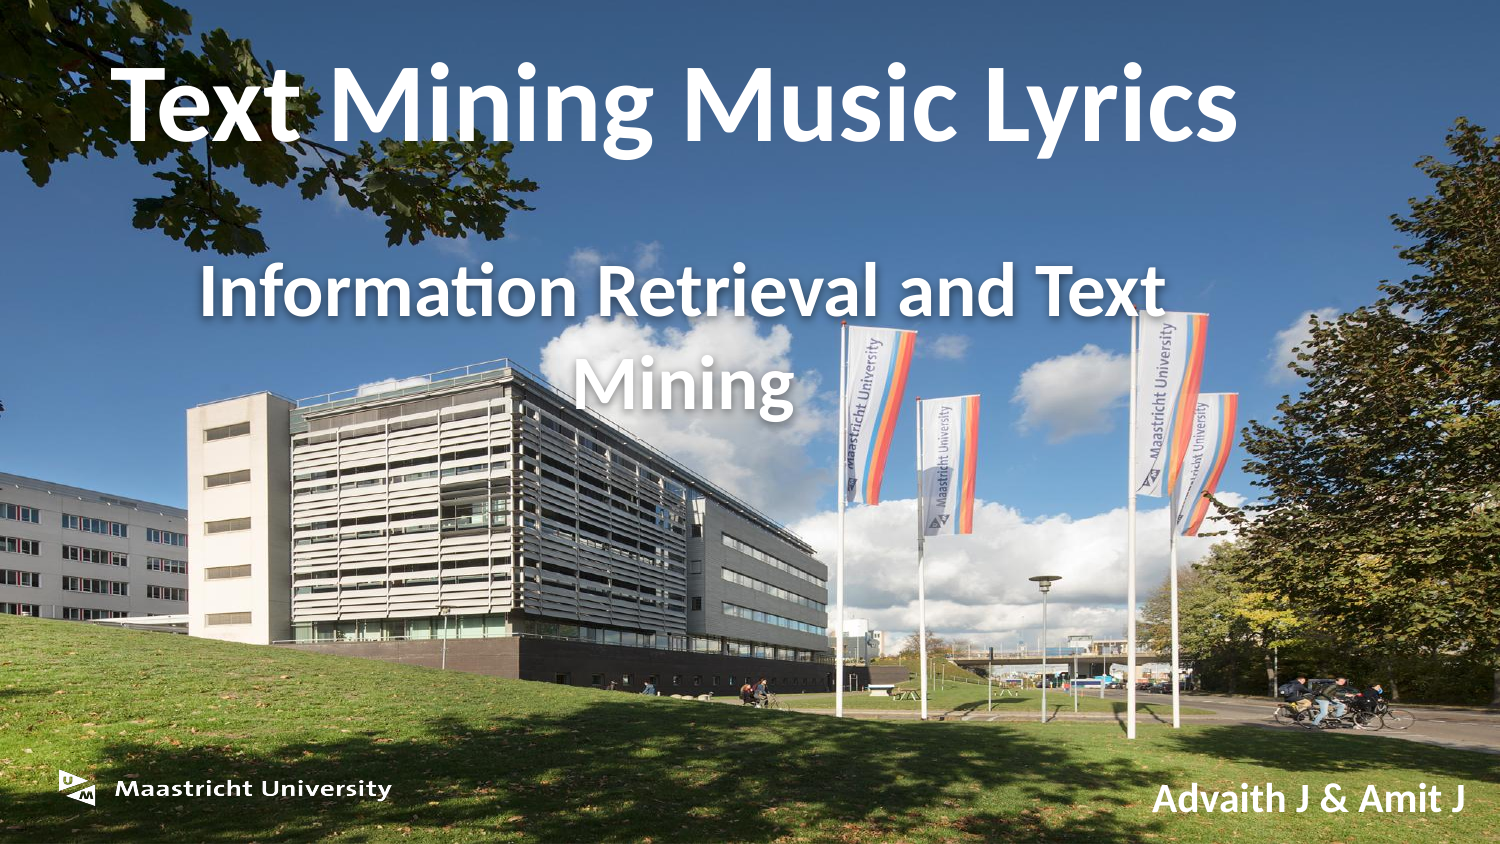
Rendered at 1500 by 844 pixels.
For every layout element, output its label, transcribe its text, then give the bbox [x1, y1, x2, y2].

picture [0, 0, 1500, 844]
title Advaith J & Amit J [1151, 770, 1494, 833]
text_box Information Retrieval and Text Mining [80, 224, 1286, 440]
title Text Mining Music Lyrics [110, 28, 1256, 220]
